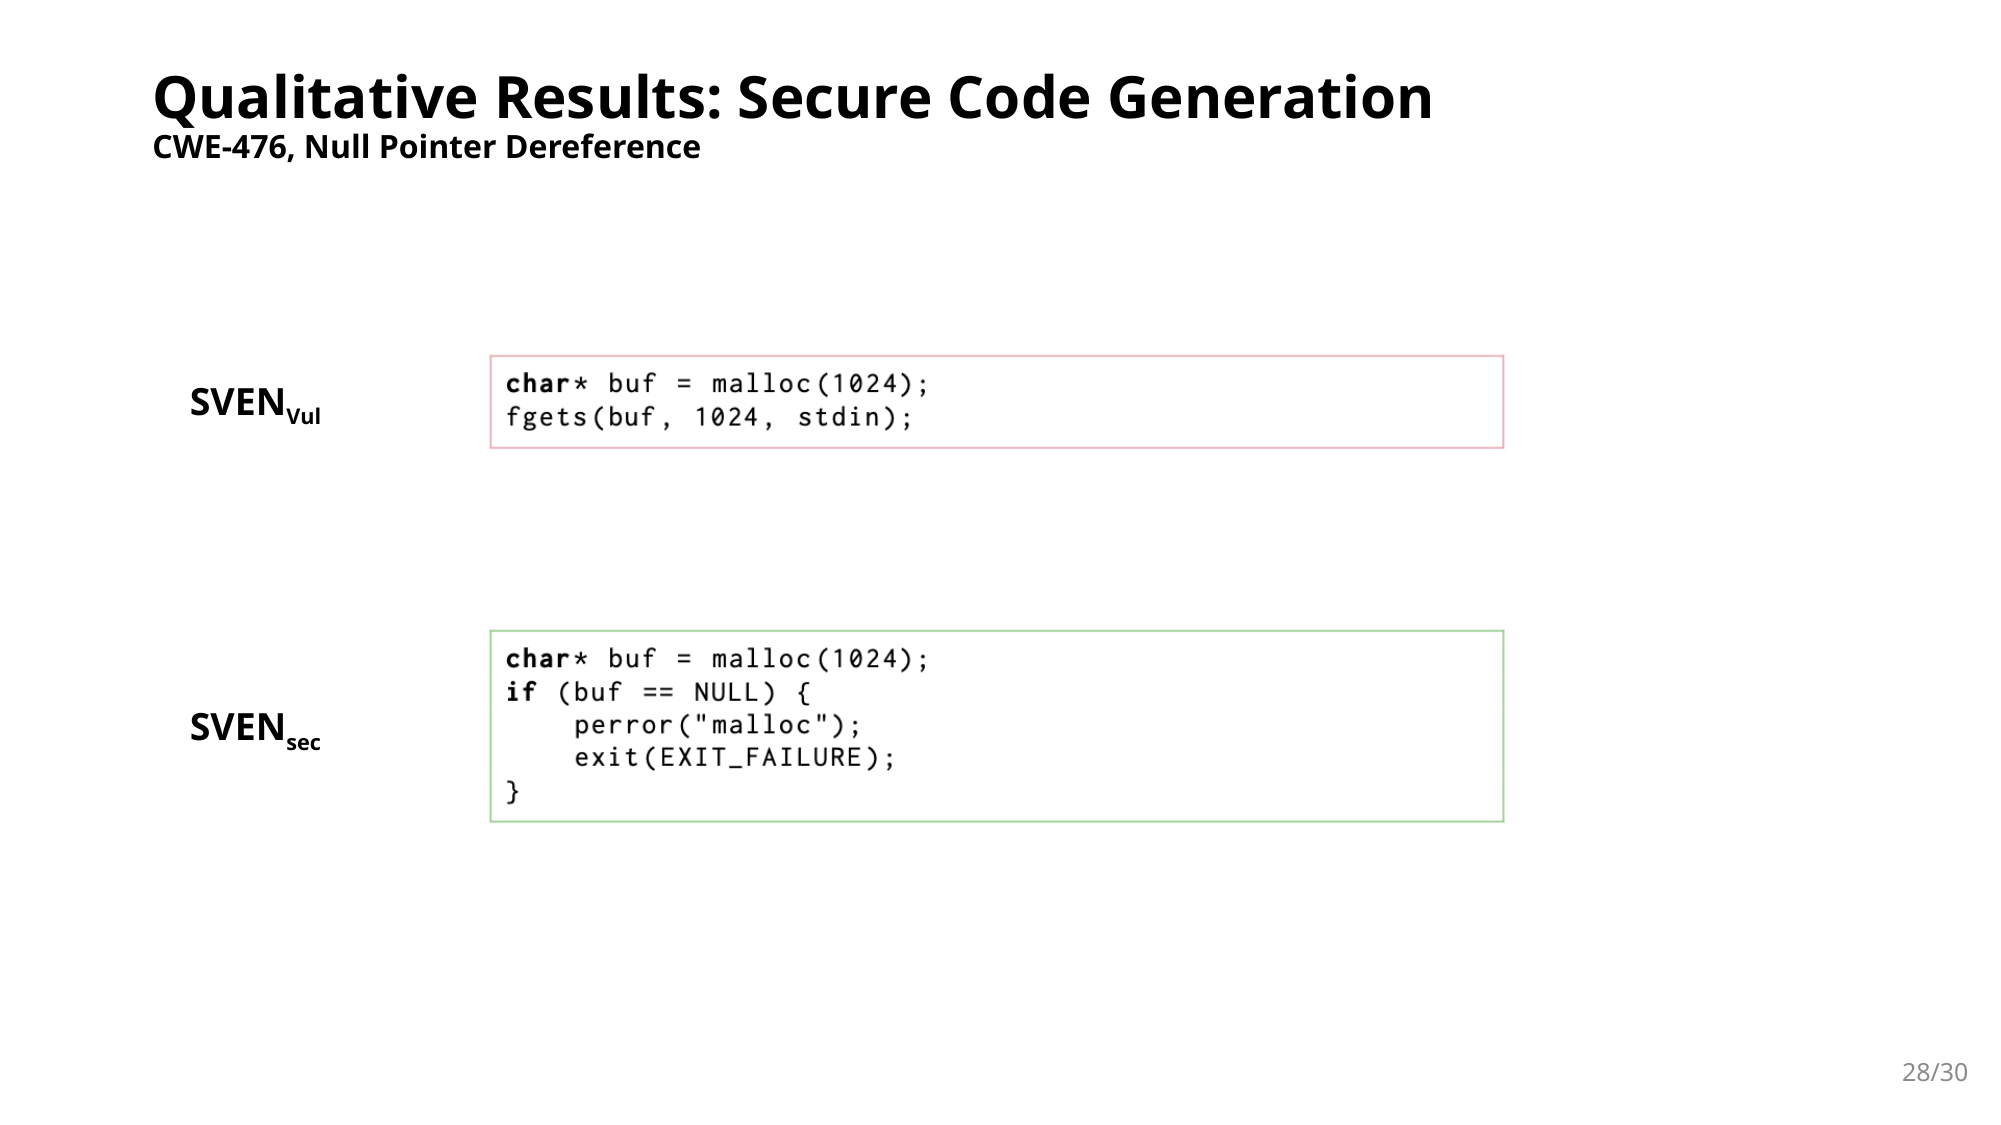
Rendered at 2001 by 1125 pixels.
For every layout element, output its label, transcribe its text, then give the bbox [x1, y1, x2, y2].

slide_number 28/30 [1533, 1043, 1984, 1104]
picture [481, 344, 1519, 458]
picture [483, 618, 1517, 834]
text_box SVENVul [174, 370, 406, 437]
title Qualitative Results: Secure Code Generation CWE-476, Null Pointer Dereference [137, 59, 1863, 174]
text_box SVENsec [174, 695, 406, 762]
